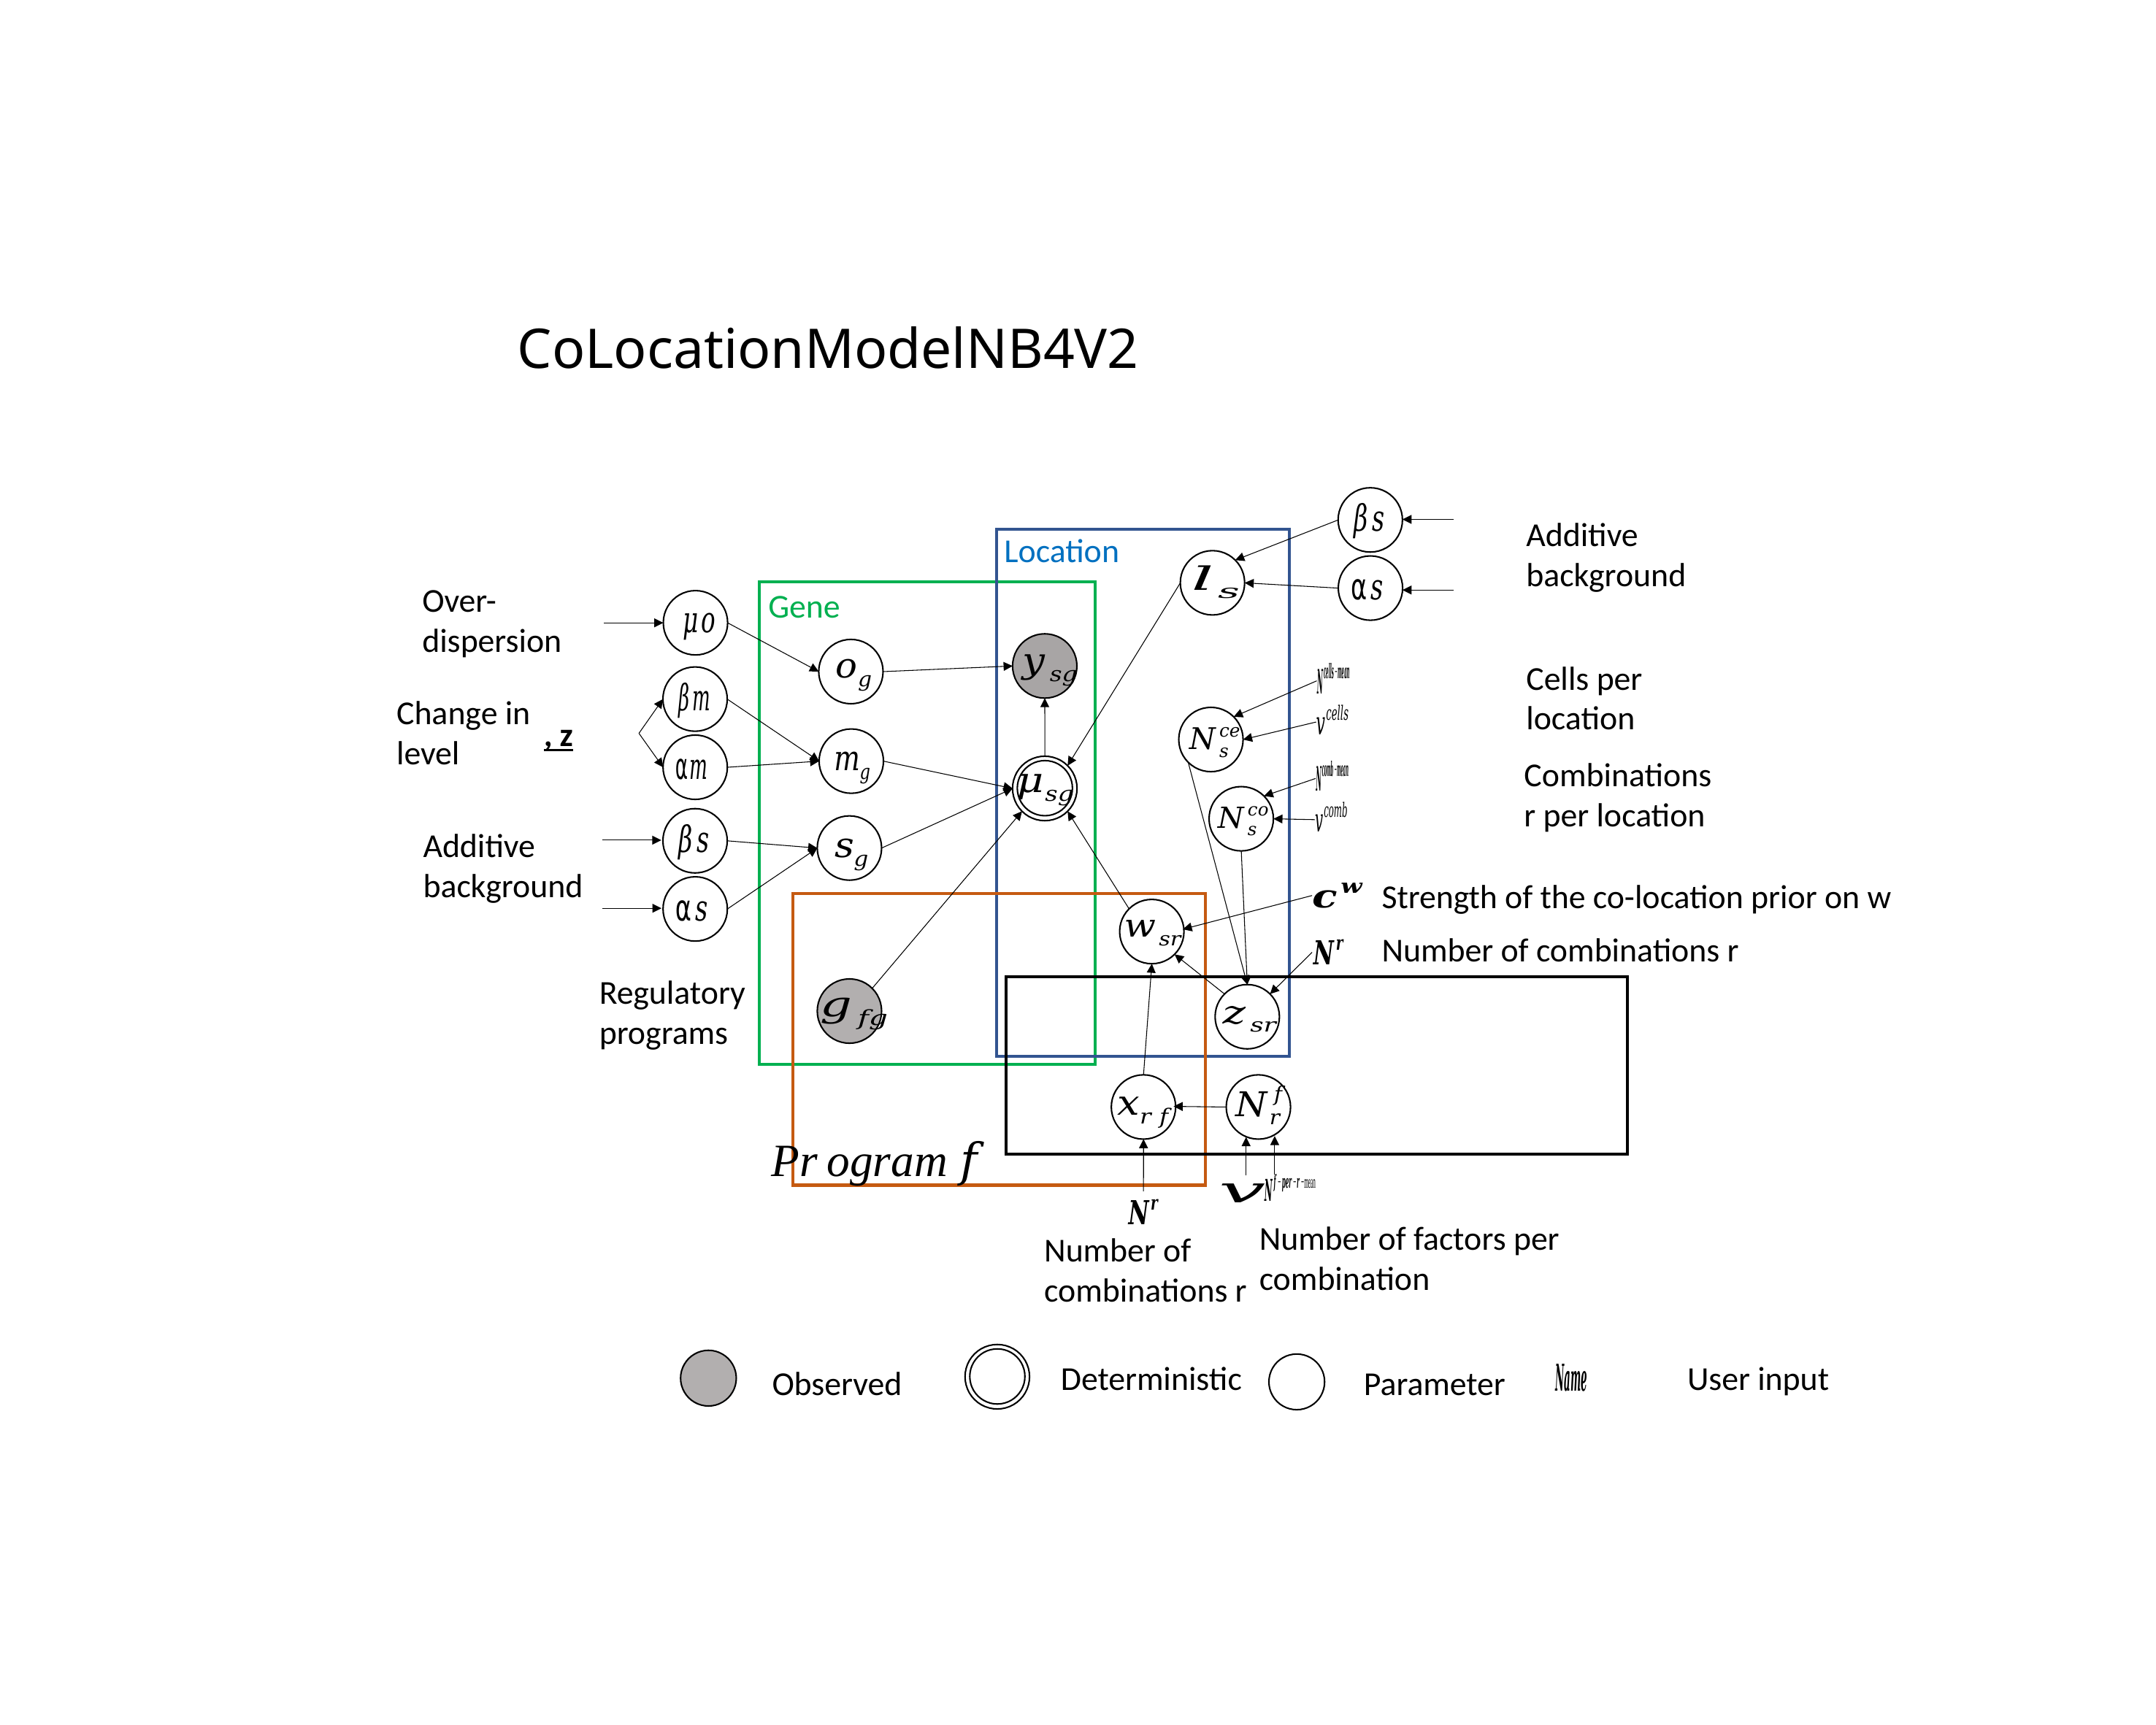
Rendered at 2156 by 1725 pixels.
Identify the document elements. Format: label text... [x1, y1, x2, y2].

text_box [1236, 740, 1290, 794]
text_box Change in level [385, 685, 556, 777]
text_box [661, 666, 729, 732]
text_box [1067, 811, 1129, 909]
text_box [1143, 964, 1152, 1075]
text_box [1152, 957, 1174, 976]
text_box [1022, 893, 1143, 976]
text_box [883, 666, 1013, 672]
text_box [661, 807, 729, 874]
text_box [1181, 706, 1244, 764]
text_box [1016, 759, 1073, 817]
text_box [639, 733, 664, 767]
text_box [680, 1349, 737, 1407]
text_box [996, 529, 1235, 666]
text_box [1011, 633, 1067, 699]
text_box [964, 1343, 1031, 1410]
text_box [662, 590, 729, 656]
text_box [1243, 722, 1316, 740]
text_box [1179, 550, 1246, 616]
text_box [759, 767, 883, 840]
text_box [818, 638, 884, 705]
text_box [1181, 588, 1290, 725]
text_box [1248, 930, 1290, 976]
text_box [1236, 717, 1290, 729]
text_box [1013, 755, 1078, 822]
text_box [792, 893, 1143, 1186]
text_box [727, 848, 818, 910]
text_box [1067, 583, 1181, 766]
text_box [1182, 895, 1188, 930]
text_box [1129, 893, 1188, 917]
text_box CoLocationModelNB4V2 [507, 308, 1164, 385]
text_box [727, 761, 819, 767]
text_box [818, 728, 885, 794]
text_box [1070, 754, 1188, 893]
text_box [1266, 796, 1290, 818]
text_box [1235, 520, 1338, 561]
text_box [1144, 1107, 1246, 1155]
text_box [1188, 762, 1248, 985]
text_box [1152, 976, 1628, 1155]
text_box [1013, 799, 1020, 811]
text_box [1248, 786, 1275, 851]
text_box [759, 672, 996, 761]
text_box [881, 788, 1013, 848]
text_box [1144, 1155, 1206, 1186]
text_box Number of combinations r [1371, 923, 1772, 975]
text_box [727, 623, 819, 672]
text_box [1110, 1074, 1177, 1140]
text_box [1046, 691, 1067, 764]
text_box [969, 1348, 1026, 1405]
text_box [1248, 895, 1313, 930]
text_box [1241, 850, 1248, 985]
text_box [1337, 487, 1403, 553]
text_box [759, 581, 996, 666]
text_box Deterministic [1050, 1351, 1267, 1402]
text_box User input [1676, 1351, 1894, 1402]
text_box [1270, 952, 1313, 994]
text_box Parameter [1353, 1356, 1570, 1407]
text_box [759, 910, 792, 1065]
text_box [1233, 680, 1317, 717]
text_box Strength of the co-location prior on w [1371, 869, 1927, 921]
text_box Over- dispersion [411, 573, 575, 664]
text_box [1119, 899, 1185, 965]
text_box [727, 699, 819, 761]
text_box [1338, 555, 1404, 621]
text_box [1177, 930, 1188, 954]
text_box [996, 672, 1044, 778]
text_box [639, 699, 663, 733]
text_box [1022, 813, 1067, 893]
text_box [1238, 561, 1290, 583]
text_box [1248, 820, 1290, 895]
text_box [1005, 976, 1143, 1155]
text_box Observed [761, 1356, 979, 1407]
text_box [1225, 1074, 1292, 1140]
text_box Regulatory programs [588, 965, 785, 1056]
text_box [817, 815, 872, 881]
text_box Cells per location [1515, 650, 1711, 742]
text_box [662, 734, 729, 801]
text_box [1244, 583, 1338, 588]
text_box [883, 761, 1013, 788]
text_box [816, 977, 883, 1045]
text_box Number of factors per combination [1248, 1211, 1649, 1303]
text_box [662, 876, 729, 942]
text_box [818, 859, 872, 893]
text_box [727, 840, 818, 848]
text_box Number of combinations r [1033, 1223, 1434, 1314]
text_box [1267, 1353, 1326, 1411]
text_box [1174, 954, 1225, 994]
text_box Combinations r per location [1513, 747, 1738, 839]
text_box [872, 811, 1022, 988]
text_box Additive background [1515, 507, 1711, 599]
text_box Additive background [412, 818, 609, 910]
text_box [1264, 778, 1316, 796]
